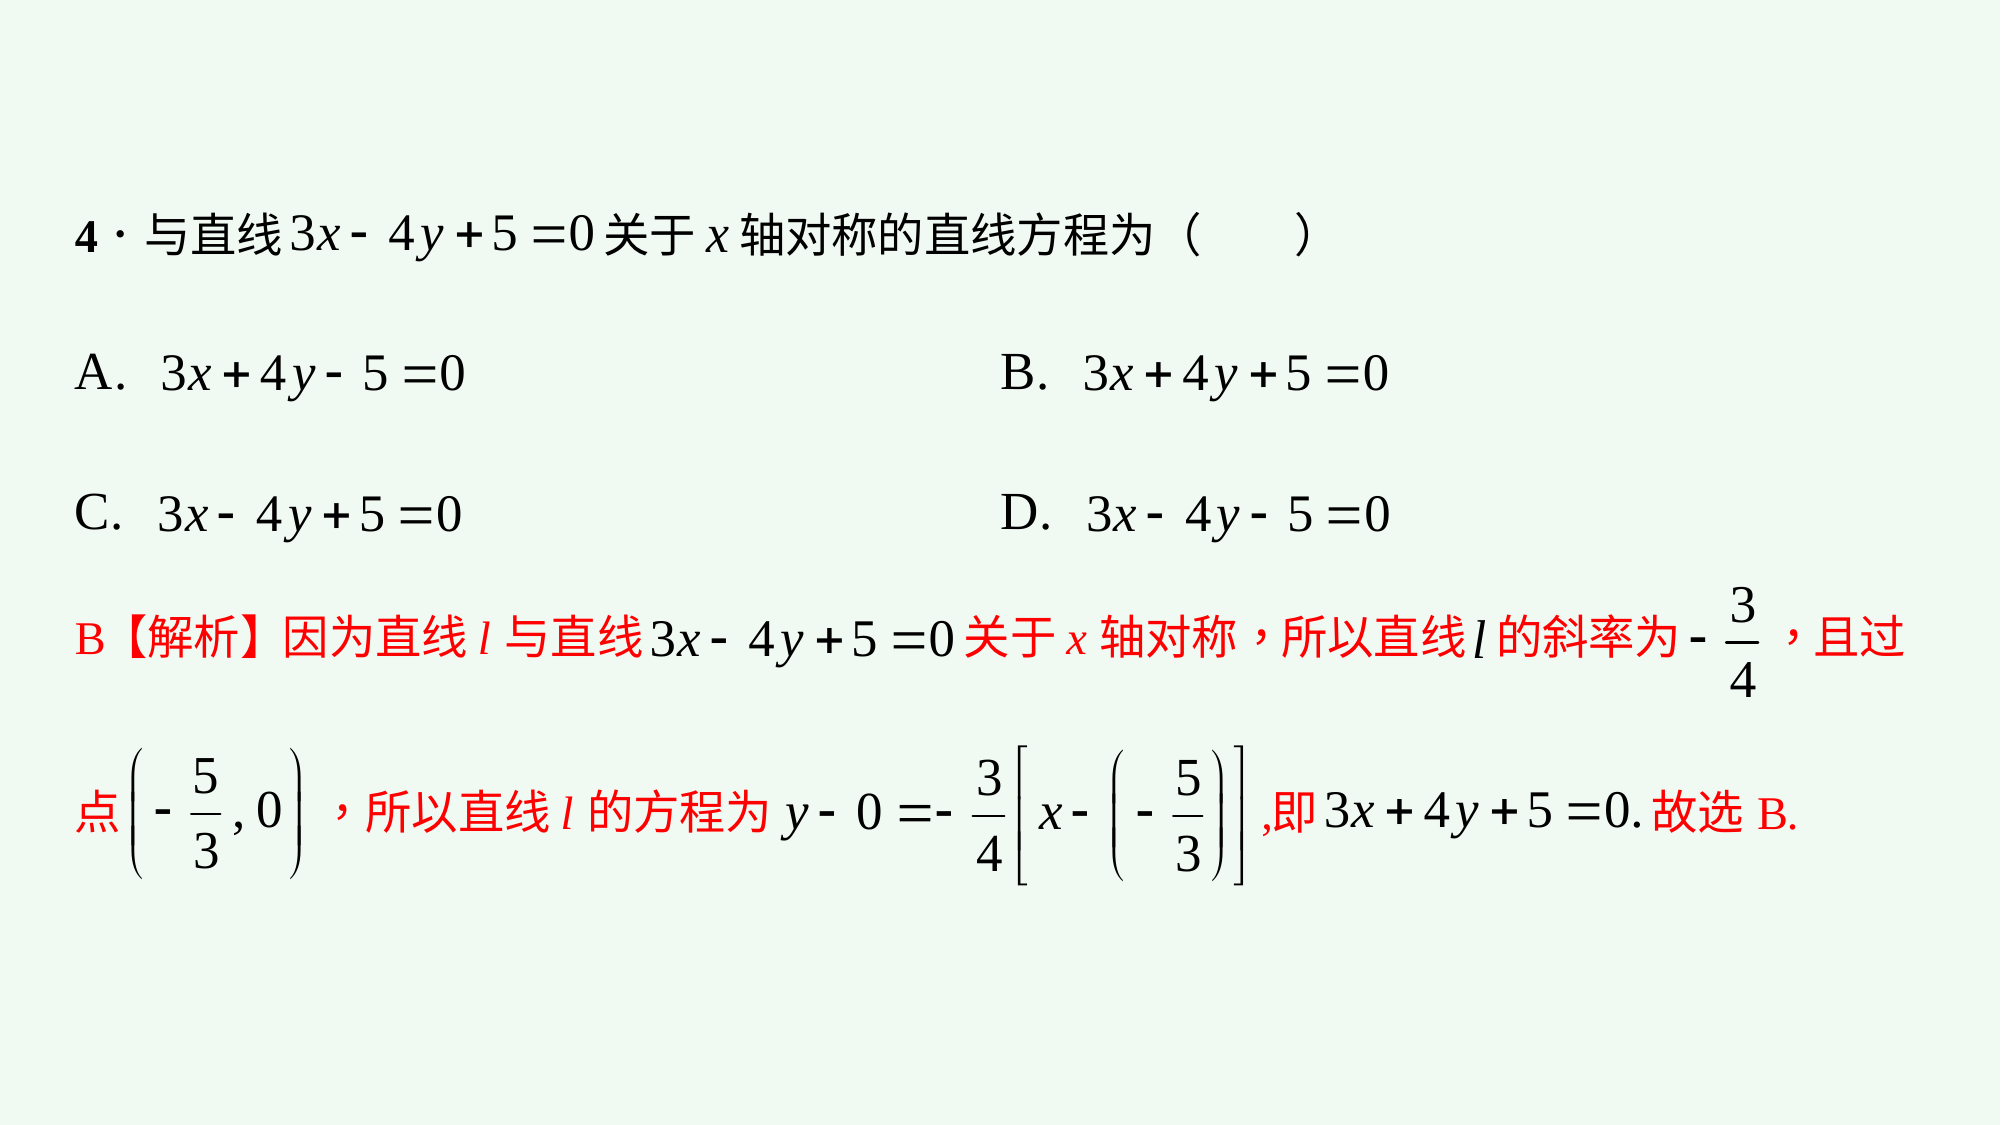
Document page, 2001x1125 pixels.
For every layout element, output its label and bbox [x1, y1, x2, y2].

text_box [74, 571, 1907, 1043]
text_box [74, 168, 1907, 571]
